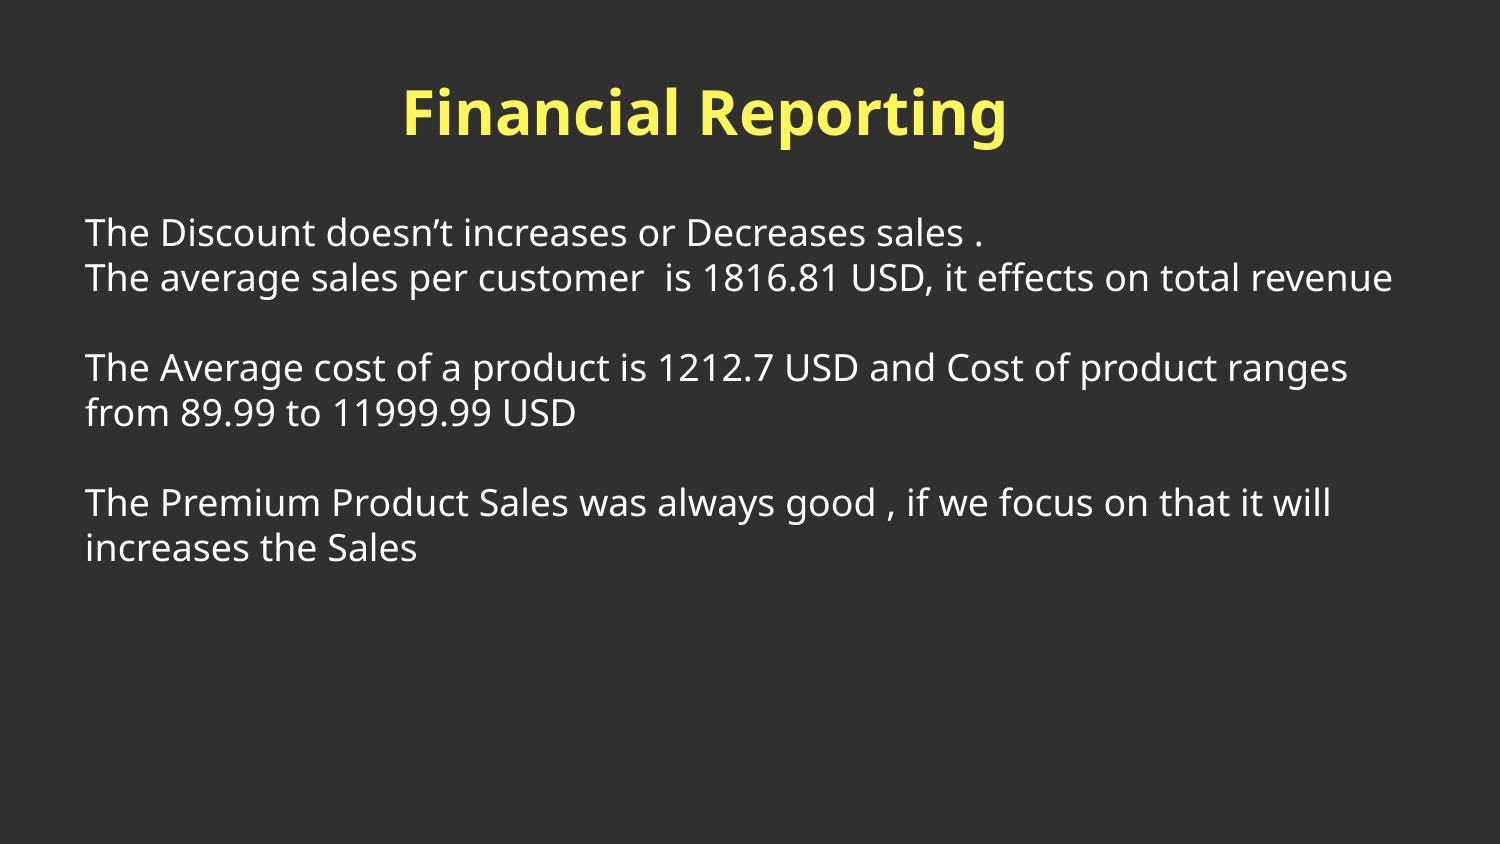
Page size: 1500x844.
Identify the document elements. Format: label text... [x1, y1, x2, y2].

text_box The Discount doesn’t increases or Decreases sales . The average sales per customer is 1816.81 USD, it effects on total revenue The Average cost of a product is 1212.7 USD and Cost of product ranges from 89.99 to 11999.99 USD The Premium Product Sales was always good , if we focus on that it will increases the Sales [70, 194, 1418, 725]
title Financial Reporting [321, 58, 1090, 183]
